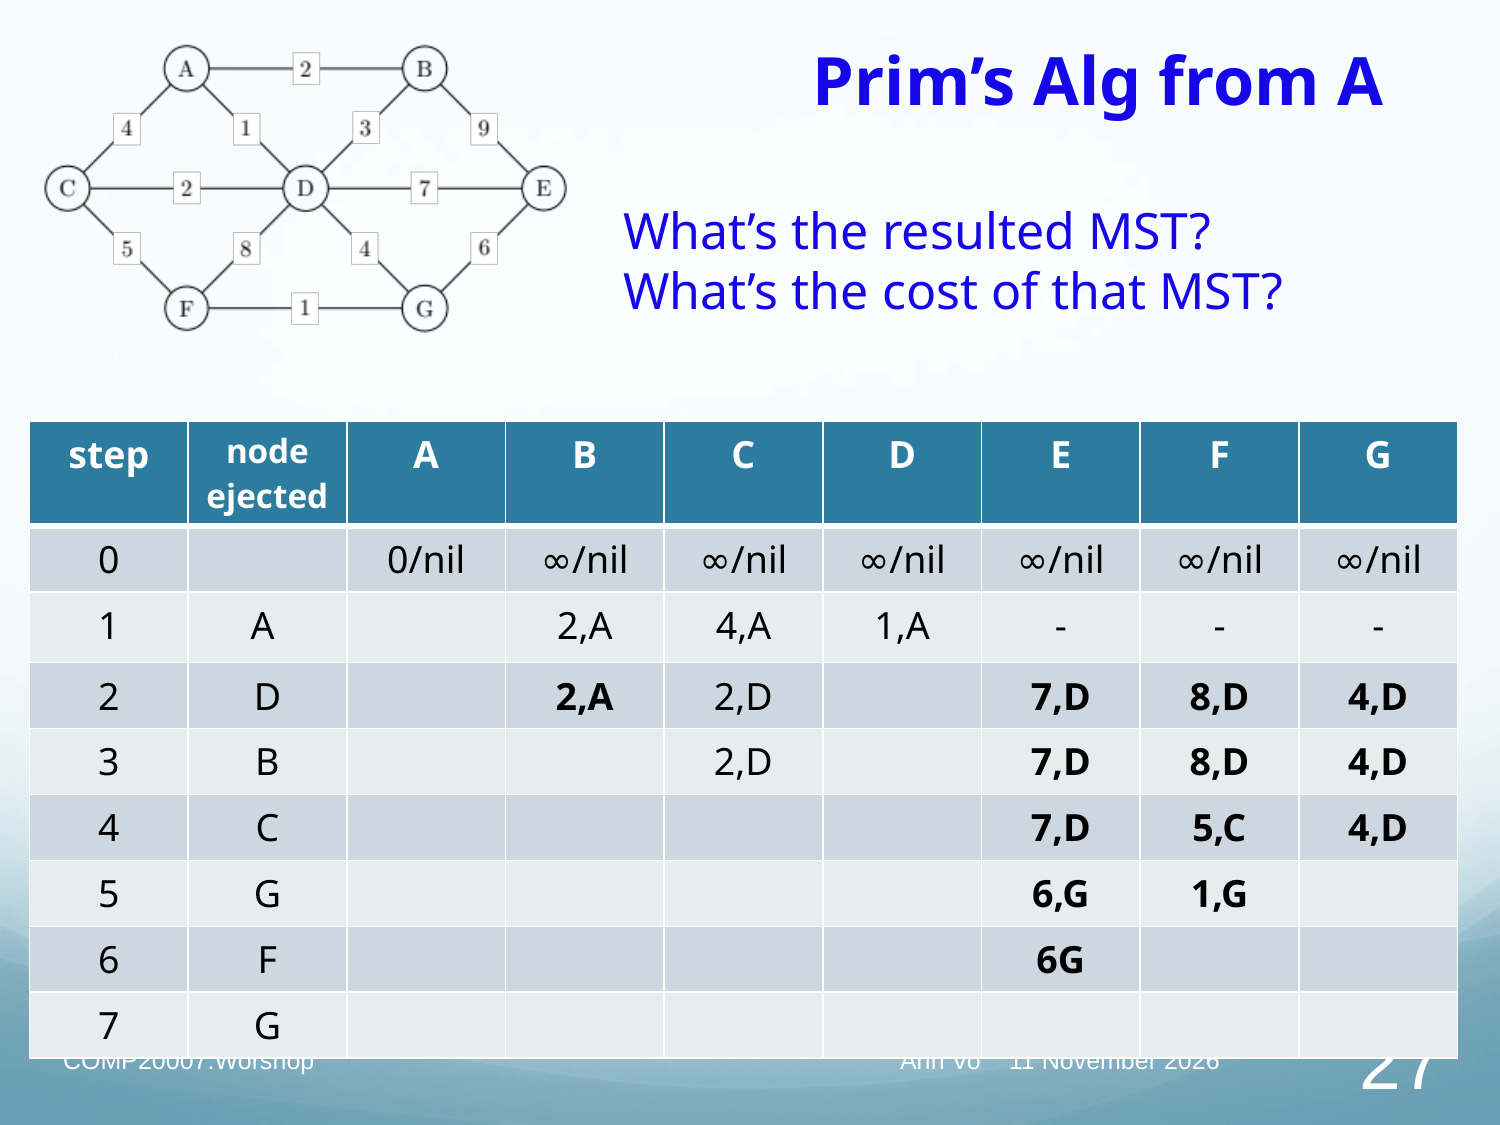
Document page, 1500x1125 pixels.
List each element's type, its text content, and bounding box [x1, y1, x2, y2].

table_cell 4 [30, 795, 187, 860]
table_cell D [189, 663, 346, 728]
table_cell [506, 927, 663, 991]
table_cell [1141, 927, 1298, 991]
table_header A [348, 422, 505, 523]
table_header F [1141, 422, 1298, 523]
table_cell 4,D [1300, 729, 1457, 794]
table_cell 8,D [1141, 663, 1298, 728]
table_cell - [982, 593, 1139, 662]
table_cell 2,D [665, 729, 822, 794]
table_cell - [1141, 593, 1298, 662]
footer COMP20007.Worshop [48, 1059, 843, 1090]
table_cell 1,A [824, 593, 981, 662]
title Prim’s Alg from A What’s the resulted MST? What’s the cost of that MST? [608, 17, 1483, 341]
table_cell [348, 861, 505, 926]
table_cell [348, 927, 505, 991]
slide_number 27 [1295, 1029, 1459, 1090]
table_cell F [189, 927, 346, 991]
table_cell [665, 993, 822, 1057]
table_header C [665, 422, 822, 523]
table_cell B [189, 729, 346, 794]
picture [0, 0, 1500, 1125]
table_cell 6G [982, 927, 1139, 991]
table_cell [506, 795, 663, 860]
table_cell [824, 861, 981, 926]
table_cell [1300, 927, 1457, 991]
table_header step [30, 422, 187, 523]
table_cell [1300, 993, 1457, 1057]
table_cell ∞/nil [1141, 529, 1298, 591]
table_cell 0/nil [348, 529, 505, 591]
table_cell [348, 593, 505, 662]
table_header D [824, 422, 981, 523]
table_cell [824, 927, 981, 991]
table_cell [506, 993, 663, 1057]
table_cell 7,D [982, 795, 1139, 860]
table_cell 2,A [506, 663, 663, 728]
table_cell 3 [30, 729, 187, 794]
table_cell 1 [30, 593, 187, 662]
table_cell G [189, 861, 346, 926]
table_cell [1300, 861, 1457, 926]
table_cell [189, 529, 346, 591]
table_cell [506, 729, 663, 794]
table_cell [824, 993, 981, 1057]
table_cell 5,C [1141, 795, 1298, 860]
table_cell 5 [30, 861, 187, 926]
table_header node ejected [189, 422, 346, 523]
table_header B [506, 422, 663, 523]
table_cell 2,D [665, 663, 822, 728]
table_cell 4,A [665, 593, 822, 662]
table_cell ∞/nil [665, 529, 822, 591]
table_cell 2 [30, 663, 187, 728]
table_cell [348, 993, 505, 1057]
table_header G [1300, 422, 1457, 523]
table_cell 2,A [506, 593, 663, 662]
table_cell 7,D [982, 663, 1139, 728]
table_cell 4,D [1300, 663, 1457, 728]
table_cell [665, 861, 822, 926]
table_cell ∞/nil [1300, 529, 1457, 591]
table_cell ∞/nil [506, 529, 663, 591]
table_cell 4,D [1300, 795, 1457, 860]
table_cell [348, 663, 505, 728]
table_cell [824, 729, 981, 794]
table_cell 0 [30, 529, 187, 591]
table_cell [348, 795, 505, 860]
table_cell C [189, 795, 346, 860]
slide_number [877, 1059, 1236, 1090]
table_cell [665, 795, 822, 860]
table_cell ∞/nil [824, 529, 981, 591]
table_cell [824, 663, 981, 728]
table_cell [665, 927, 822, 991]
table_cell [982, 993, 1139, 1057]
table_cell 6 [30, 927, 187, 991]
table_cell 7,D [982, 729, 1139, 794]
table_cell [1141, 993, 1298, 1057]
table_cell 8,D [1141, 729, 1298, 794]
table_cell 7 [30, 993, 187, 1057]
table_cell [348, 729, 505, 794]
table_cell [506, 861, 663, 926]
table_cell ∞/nil [982, 529, 1139, 591]
table_cell 6,G [982, 861, 1139, 926]
table_header E [982, 422, 1139, 523]
table_cell [824, 795, 981, 860]
table_cell G [189, 993, 346, 1057]
table_cell A [189, 593, 346, 662]
table_cell - [1300, 593, 1457, 662]
table_cell 1,G [1141, 861, 1298, 926]
